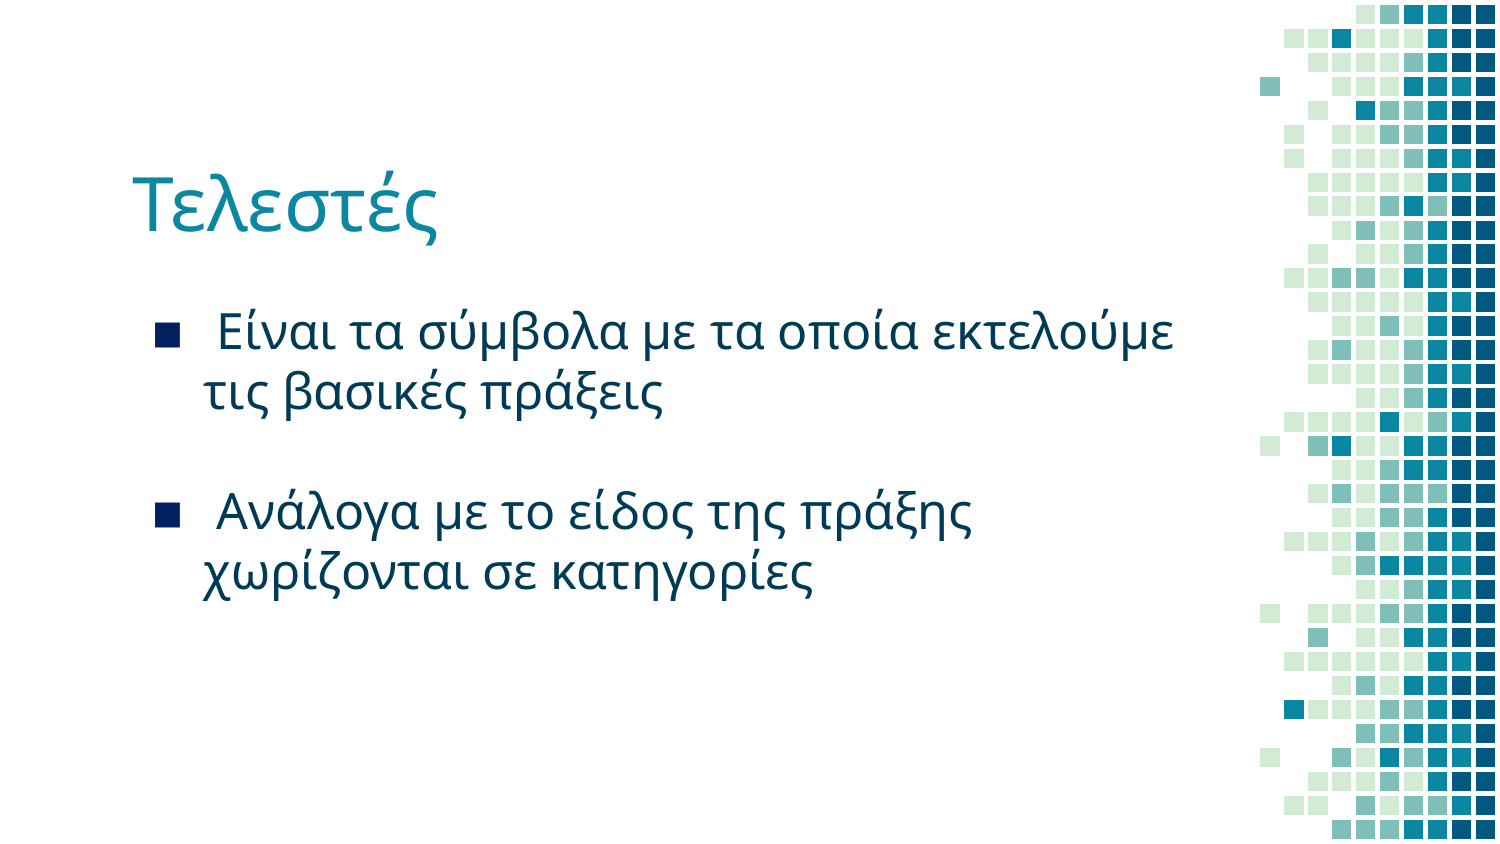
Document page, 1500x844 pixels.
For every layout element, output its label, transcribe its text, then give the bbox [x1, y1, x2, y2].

list Είναι τα σύμβολα με τα οποία εκτελούμε τις βασικές πράξεις Ανάλογα με το είδος της πράξης χωρίζονται σε κατηγορίες [117, 284, 1227, 774]
title Τελεστές [117, 121, 1227, 262]
